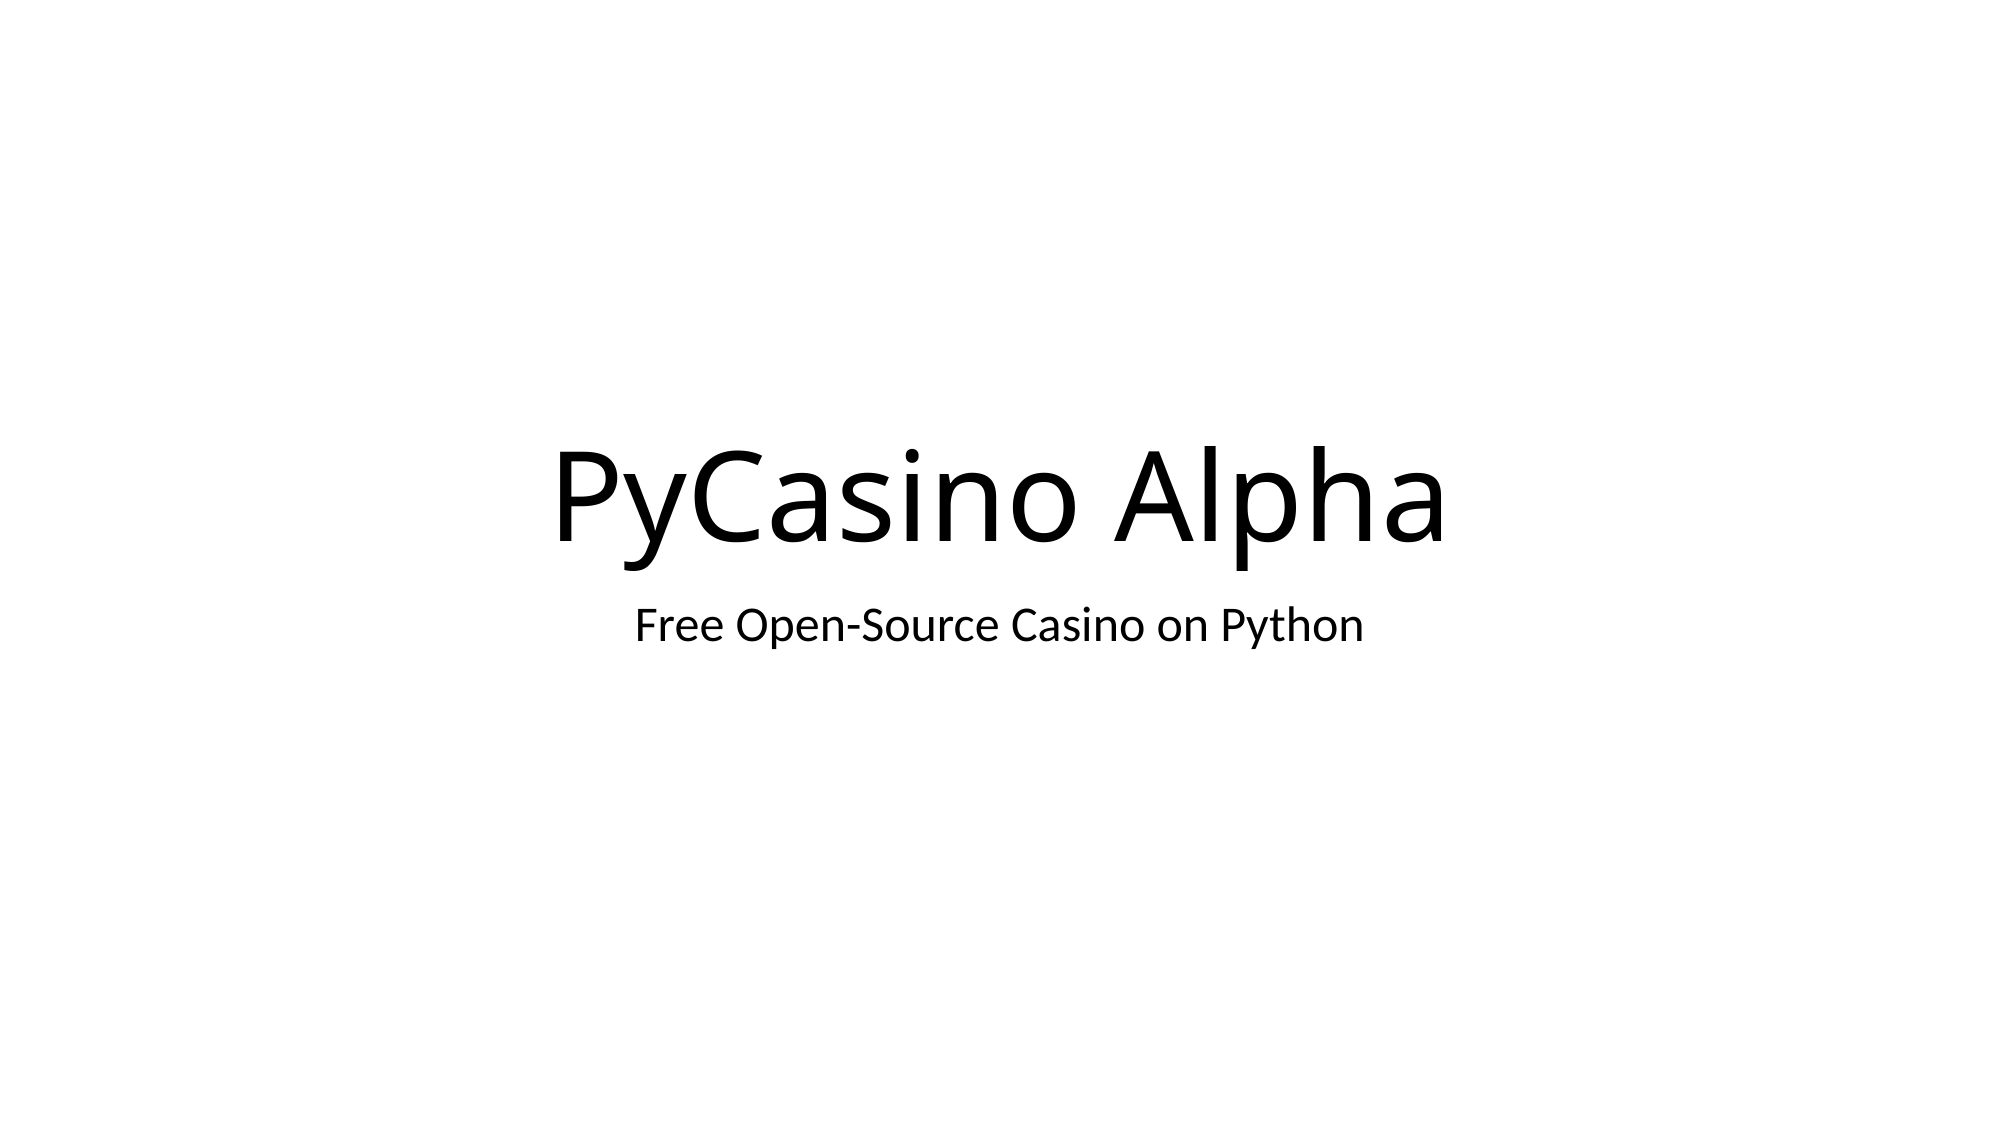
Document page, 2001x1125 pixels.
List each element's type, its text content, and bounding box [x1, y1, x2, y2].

title PyCasino Alpha [249, 184, 1750, 576]
subtitle Free Open-Source Casino on Python [249, 590, 1750, 863]
